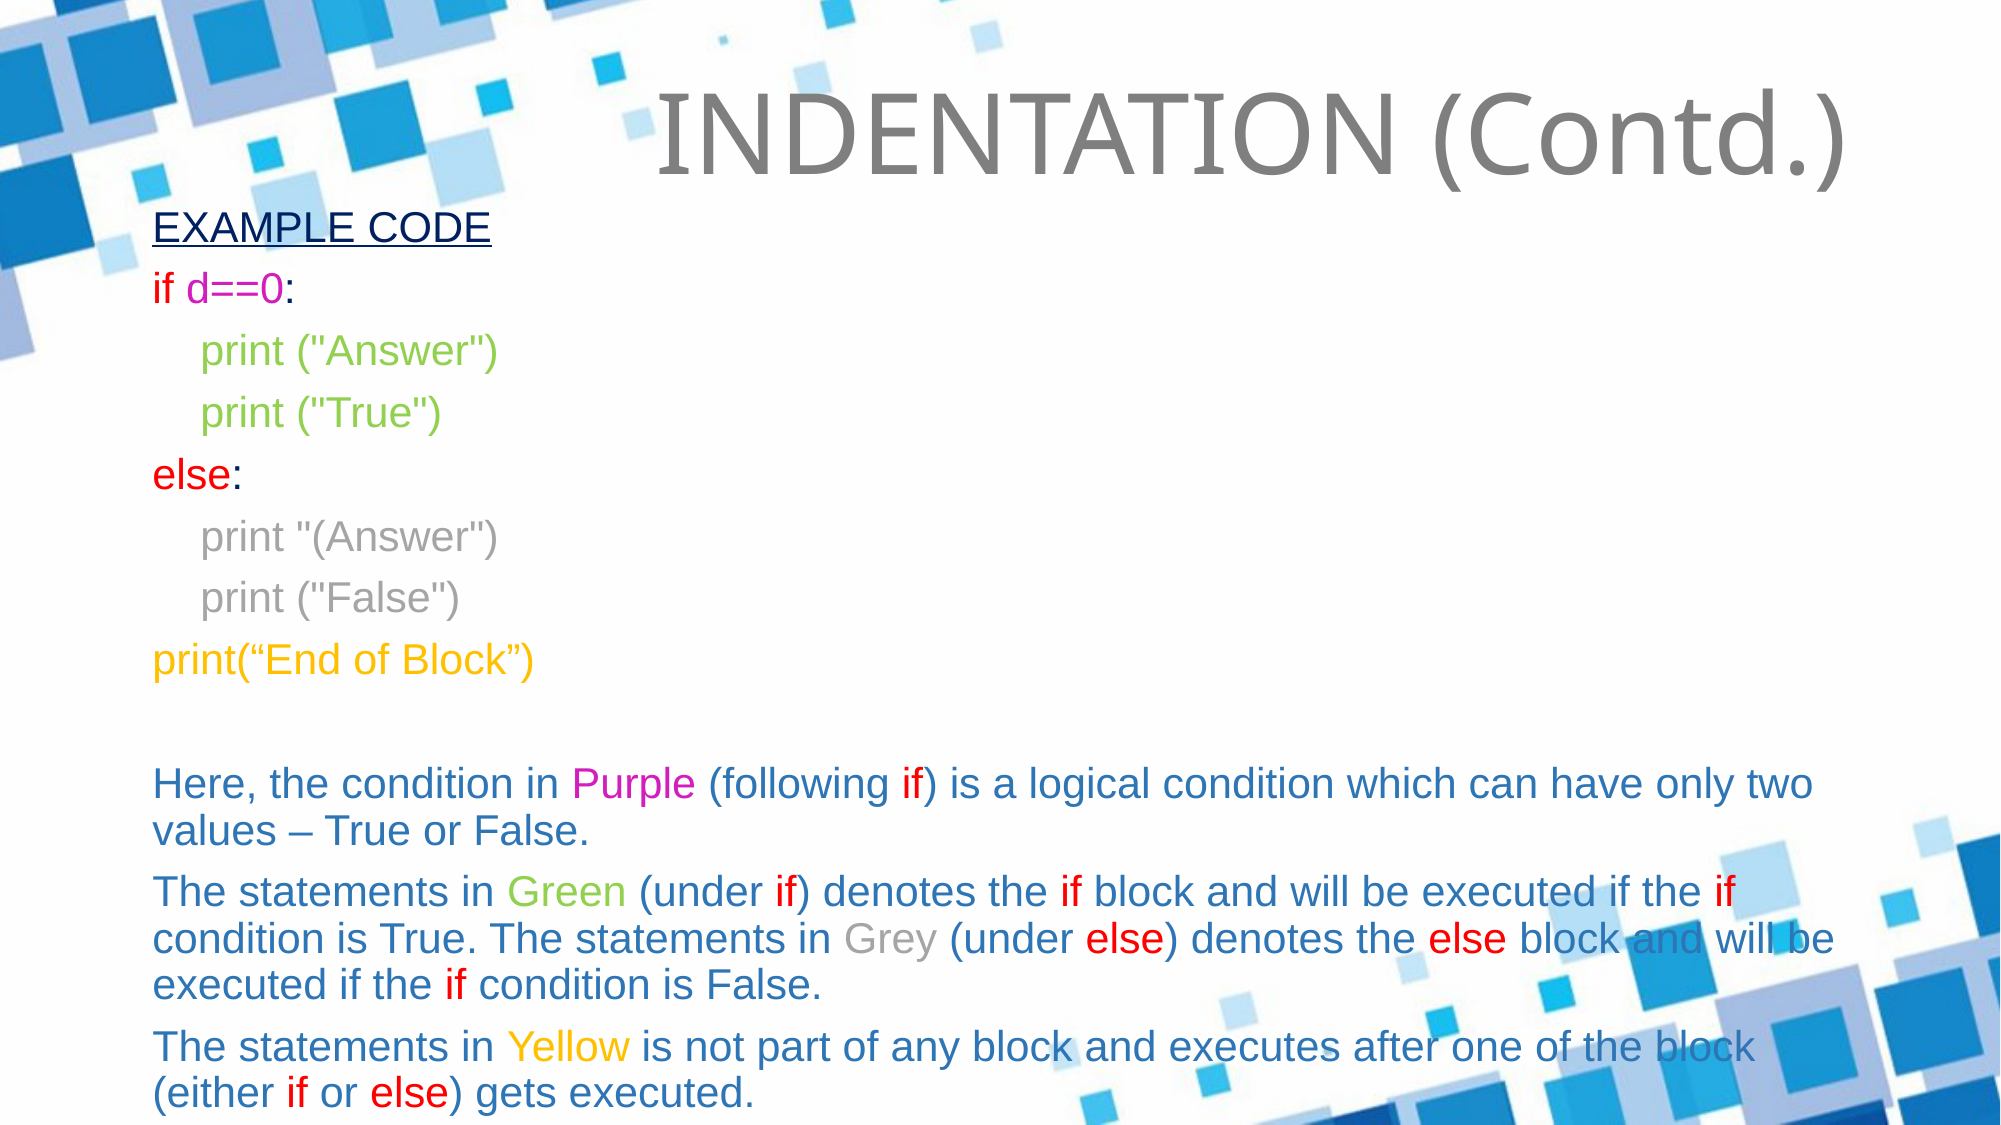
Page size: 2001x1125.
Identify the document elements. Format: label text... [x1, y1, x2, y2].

title INDENTATION (Contd.) [137, 29, 1863, 197]
list EXAMPLE CODE if d==0: print ("Answer") print ("True") else: print "(Answer") print ("False") print(“End of Block”) Here, the condition in Purple (following if) is a logical condition which can have only two values – True or False. The statements in Green (under if) denotes the if block and will be executed if the if condition is True. The statements in Grey (under else) denotes the else block and will be executed if the if condition is False. The statements in Yellow is not part of any block and executes after one of the block (either if or else) gets executed. [137, 197, 1863, 1125]
picture [0, 0, 2001, 1125]
